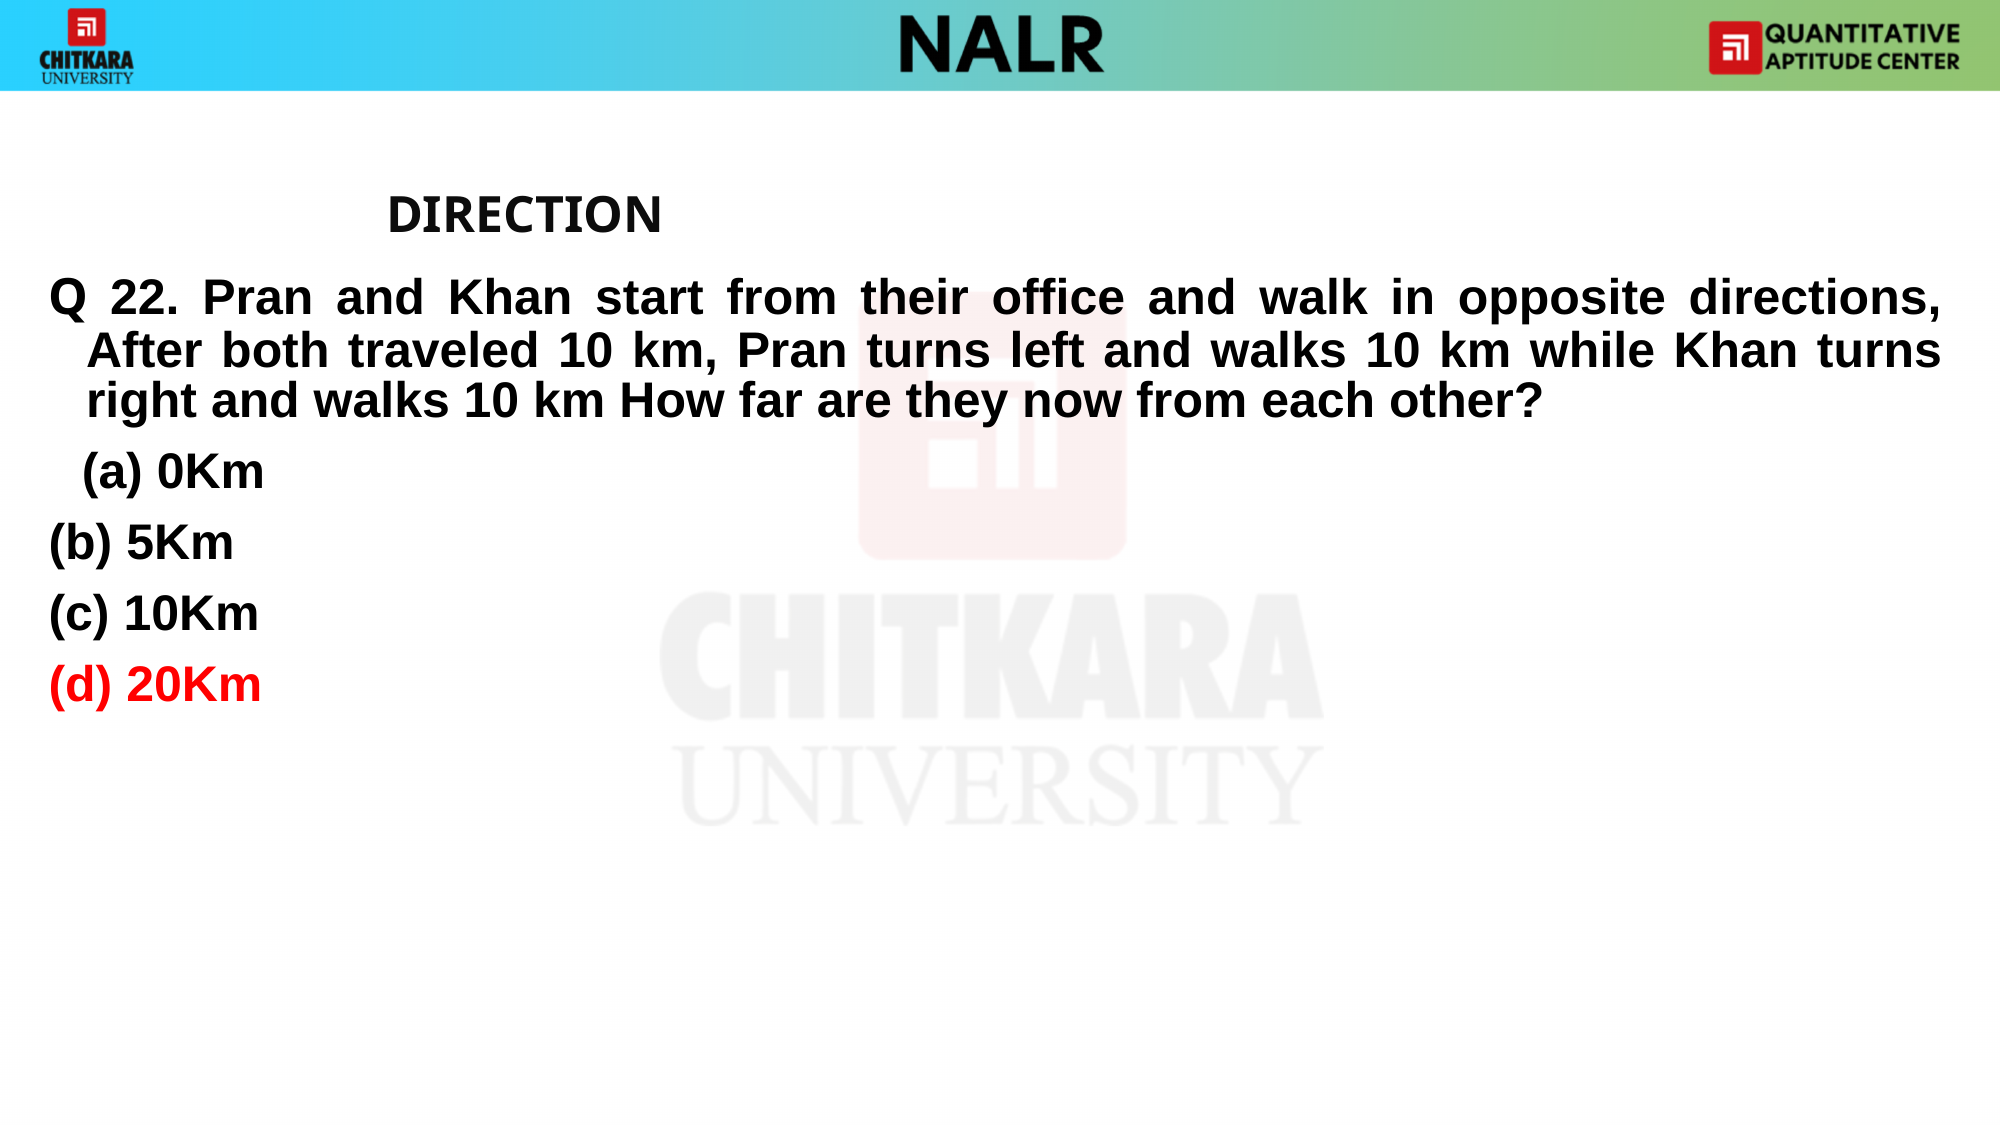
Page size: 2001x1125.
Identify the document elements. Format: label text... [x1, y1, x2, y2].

picture [0, 0, 2000, 1125]
list DIRECTION Q 22. Pran and Khan start from their office and walk in opposite directions, After both traveled 10 km, Pran turns left and walks 10 km while Khan turns right and walks 10 km How far are they now from each other? 0Km (b) 5Km (c) 10Km (d) 20Km [33, 175, 1959, 1053]
title [41, 31, 1959, 142]
